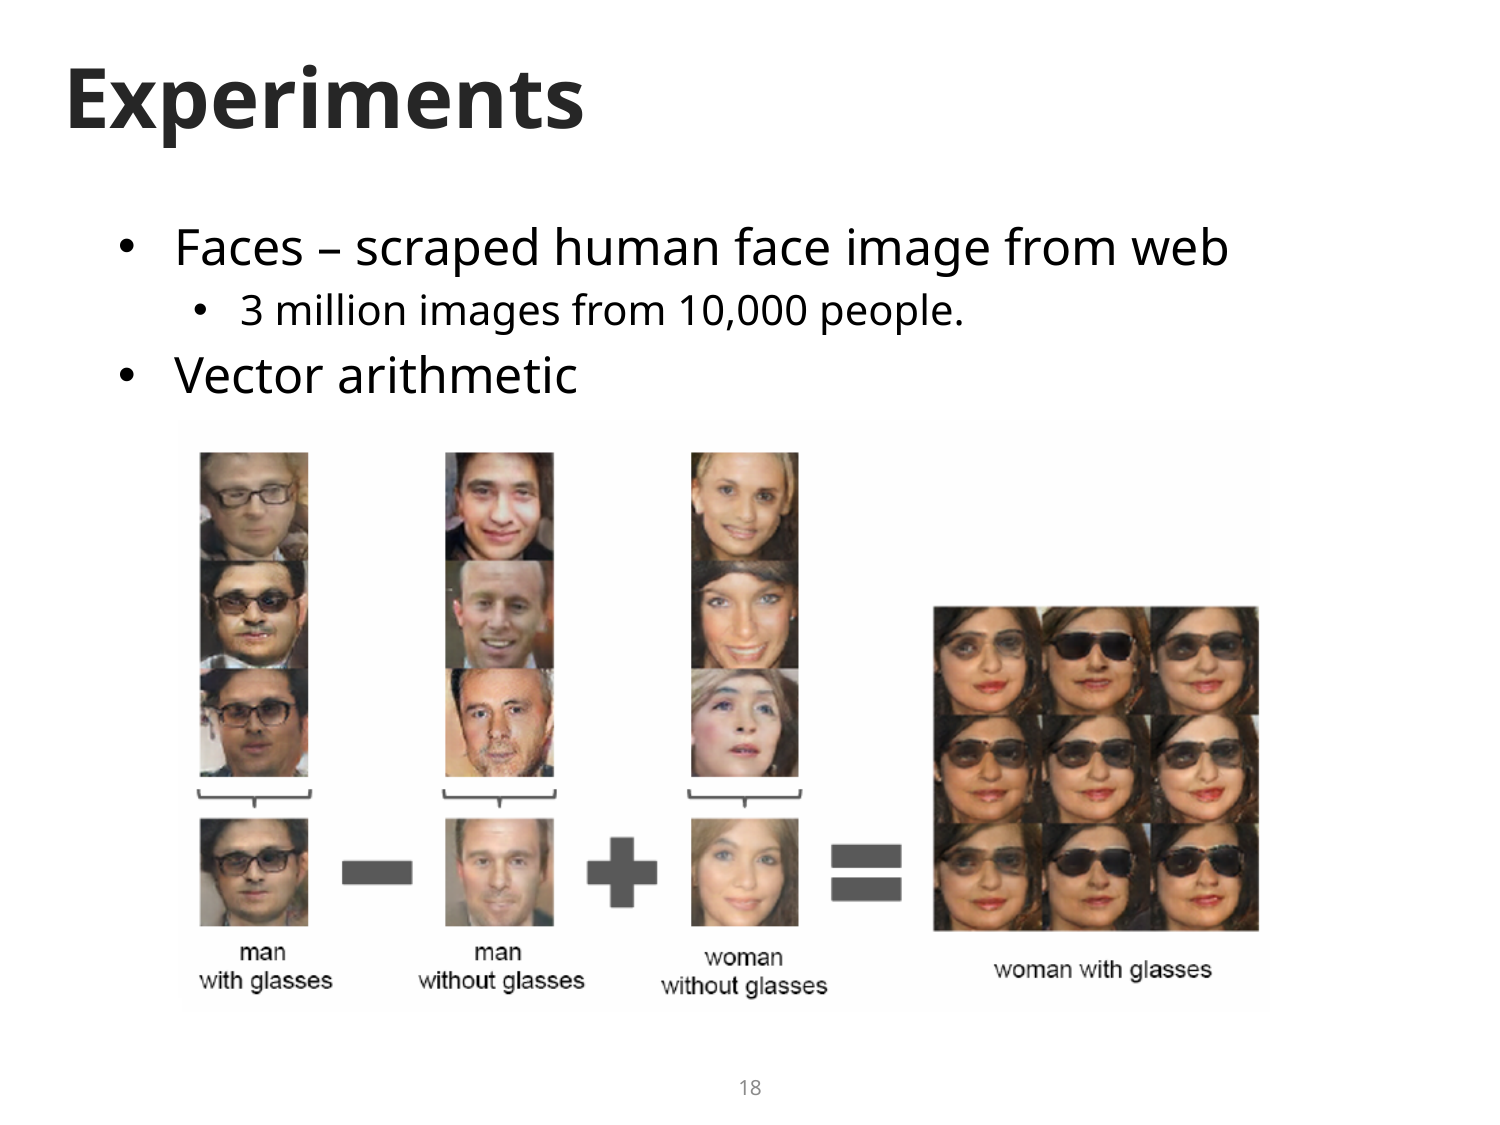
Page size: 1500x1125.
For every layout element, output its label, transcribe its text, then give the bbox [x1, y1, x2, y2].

picture [177, 420, 1270, 1013]
slide_number 18 [575, 1058, 925, 1119]
list Faces – scraped human face image from web 3 million images from 10,000 people. Vector arithmetic [103, 208, 1397, 965]
title Experiments [48, 41, 1456, 149]
